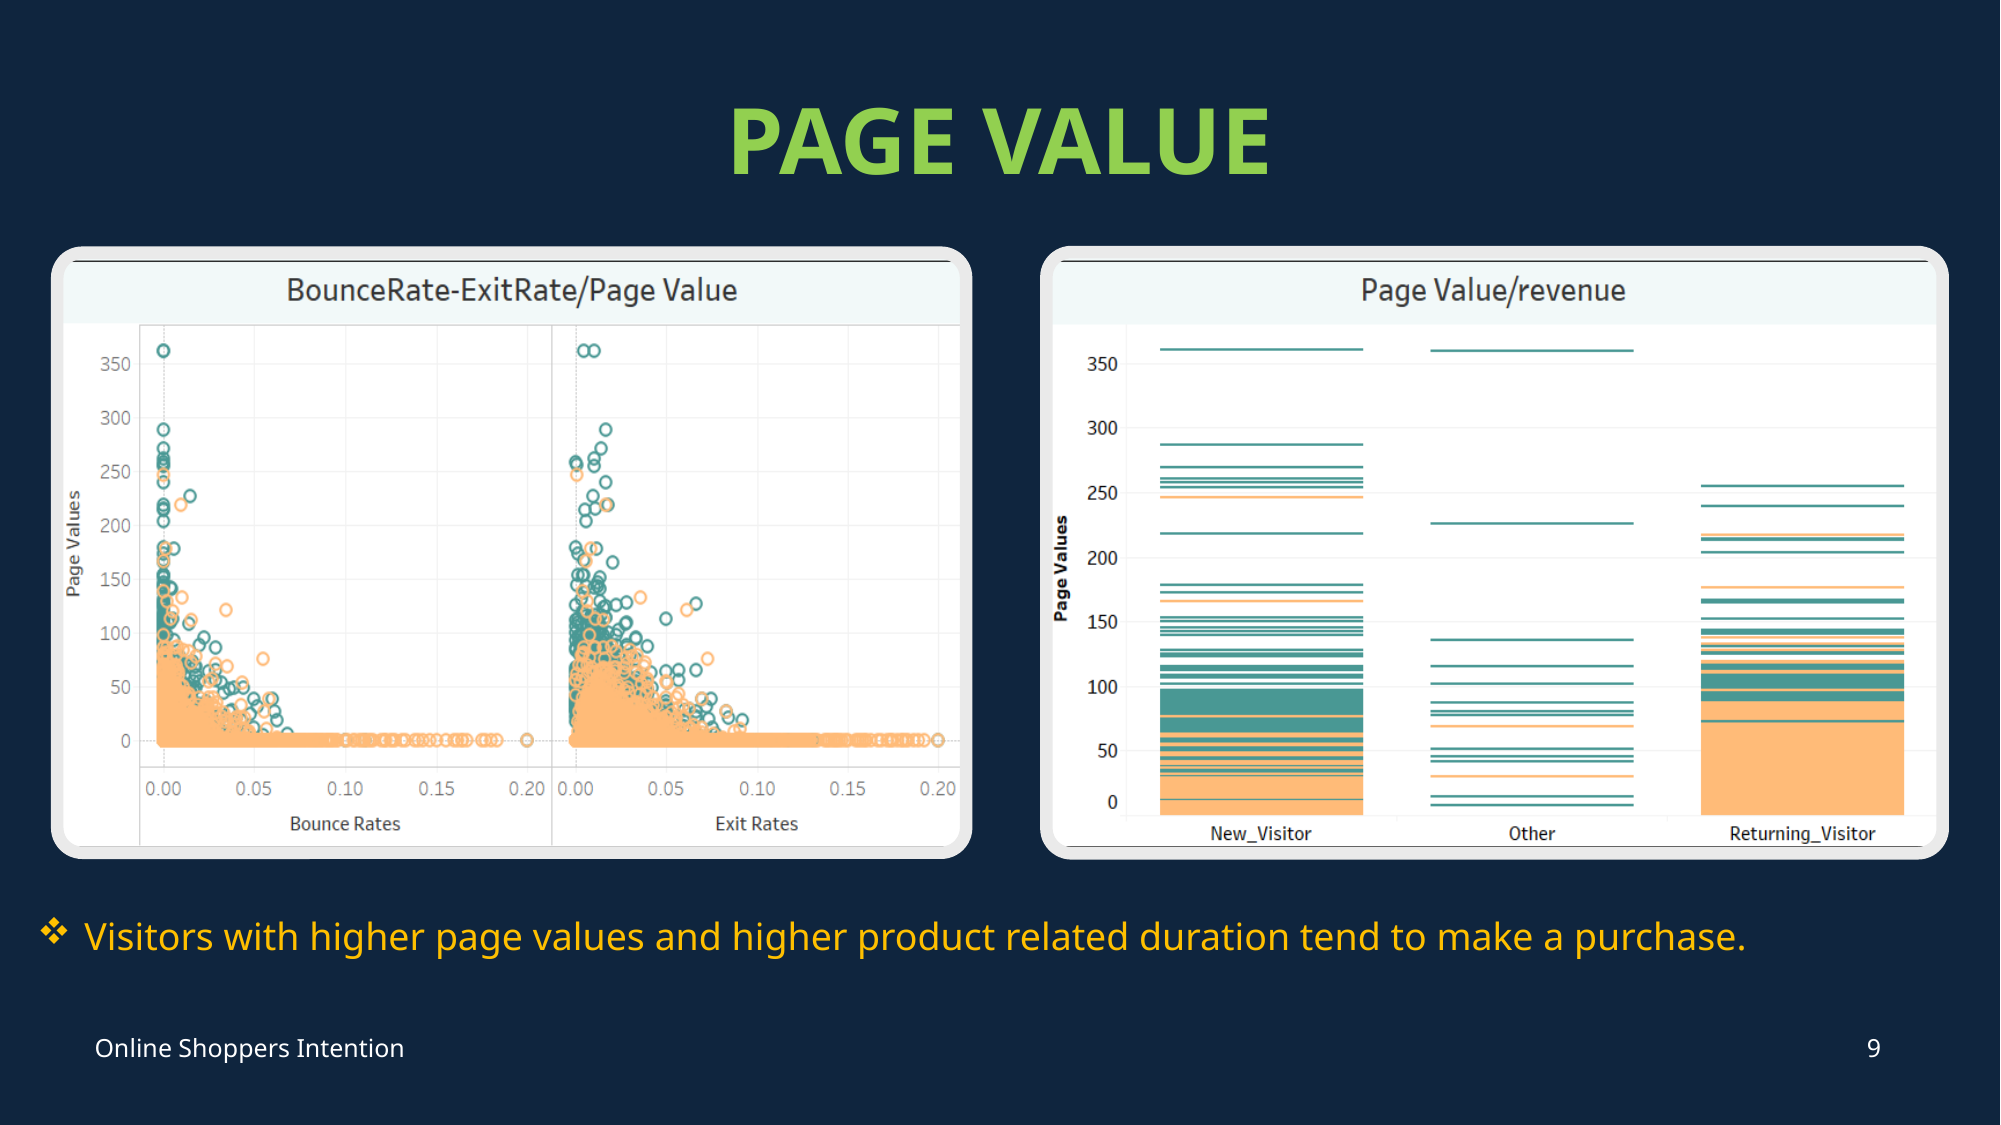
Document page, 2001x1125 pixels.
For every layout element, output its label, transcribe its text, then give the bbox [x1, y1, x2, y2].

footer Online Shoppers Intention [79, 1020, 755, 1080]
title PAGE VALUE [137, 35, 1863, 252]
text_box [57, 252, 1943, 854]
text_box 9 [1836, 1019, 1912, 1080]
text_box Visitors with higher page values and higher product related duration tend to make a purchase. [22, 906, 1763, 966]
